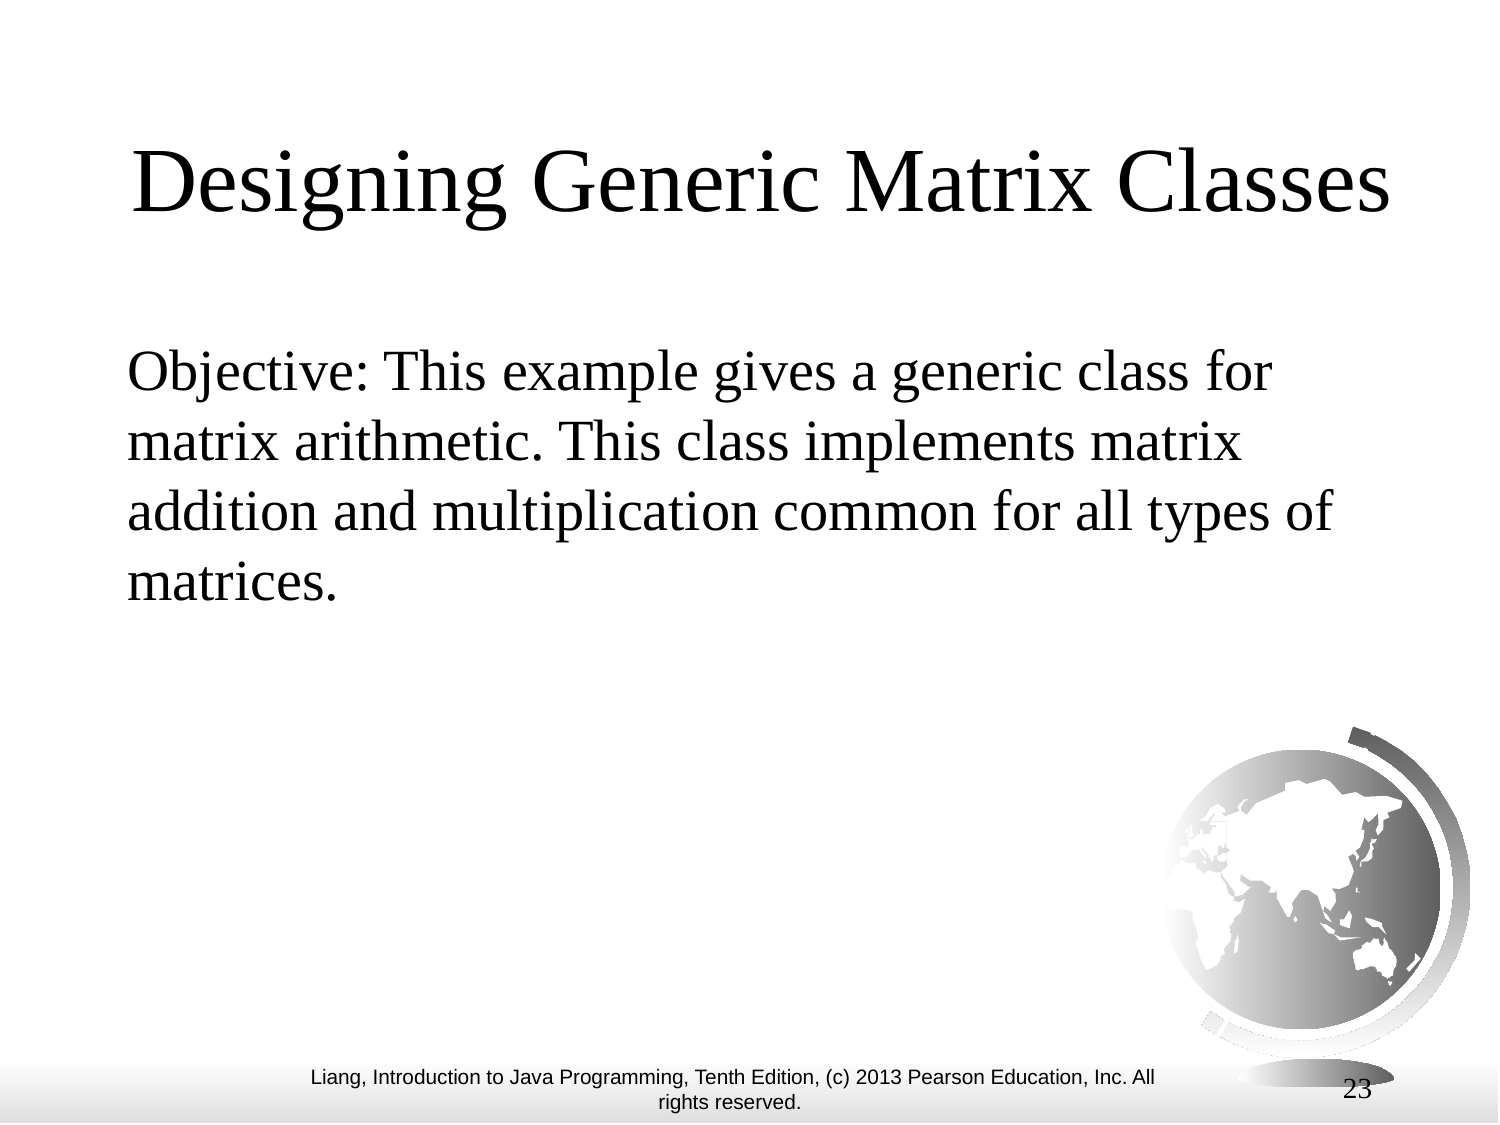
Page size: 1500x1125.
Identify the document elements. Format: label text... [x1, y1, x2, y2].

title Designing Generic Matrix Classes [50, 62, 1475, 288]
list Objective: This example gives a generic class for matrix arithmetic. This class implements matrix addition and multiplication common for all types of matrices. [112, 324, 1388, 625]
slide_number 23 [1074, 1049, 1388, 1125]
